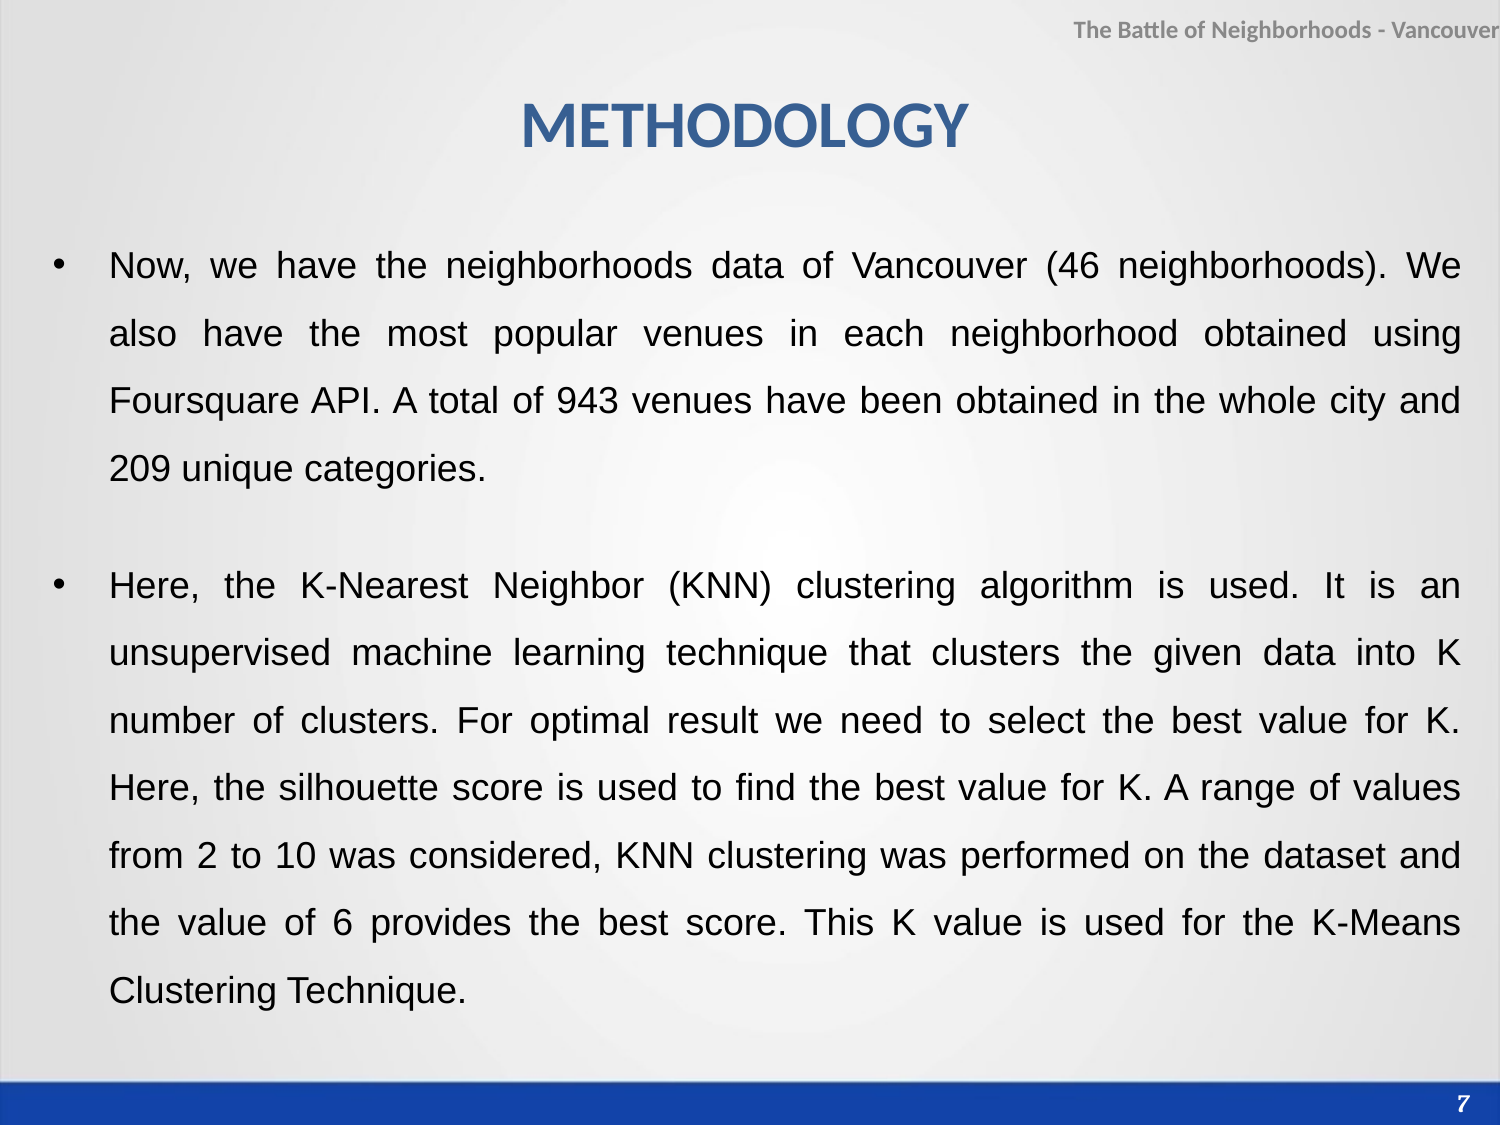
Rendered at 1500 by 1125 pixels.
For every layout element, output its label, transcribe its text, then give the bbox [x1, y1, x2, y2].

text_box The Battle of Neighborhoods - Vancouver [1071, 11, 1500, 74]
text_box Now, we have the neighborhoods data of Vancouver (46 neighborhoods). We also have the most popular venues in each neighborhood obtained using Foursquare API. A total of 943 venues have been obtained in the whole city and 209 unique categories. Here, the K-Nearest Neighbor (KNN) clustering algorithm is used. It is an unsupervised machine learning technique that clusters the given data into K number of clusters. For optimal result we need to select the best value for K. Here, the silhouette score is used to find the best value for K. A range of values from 2 to 10 was considered, KNN clustering was performed on the dataset and the value of 6 provides the best score. This K value is used for the K-Means Clustering Technique. [50, 216, 1463, 1011]
slide_number 7 [1450, 1086, 1494, 1125]
picture [0, 0, 1500, 1125]
title METHODOLOGY [518, 78, 970, 216]
